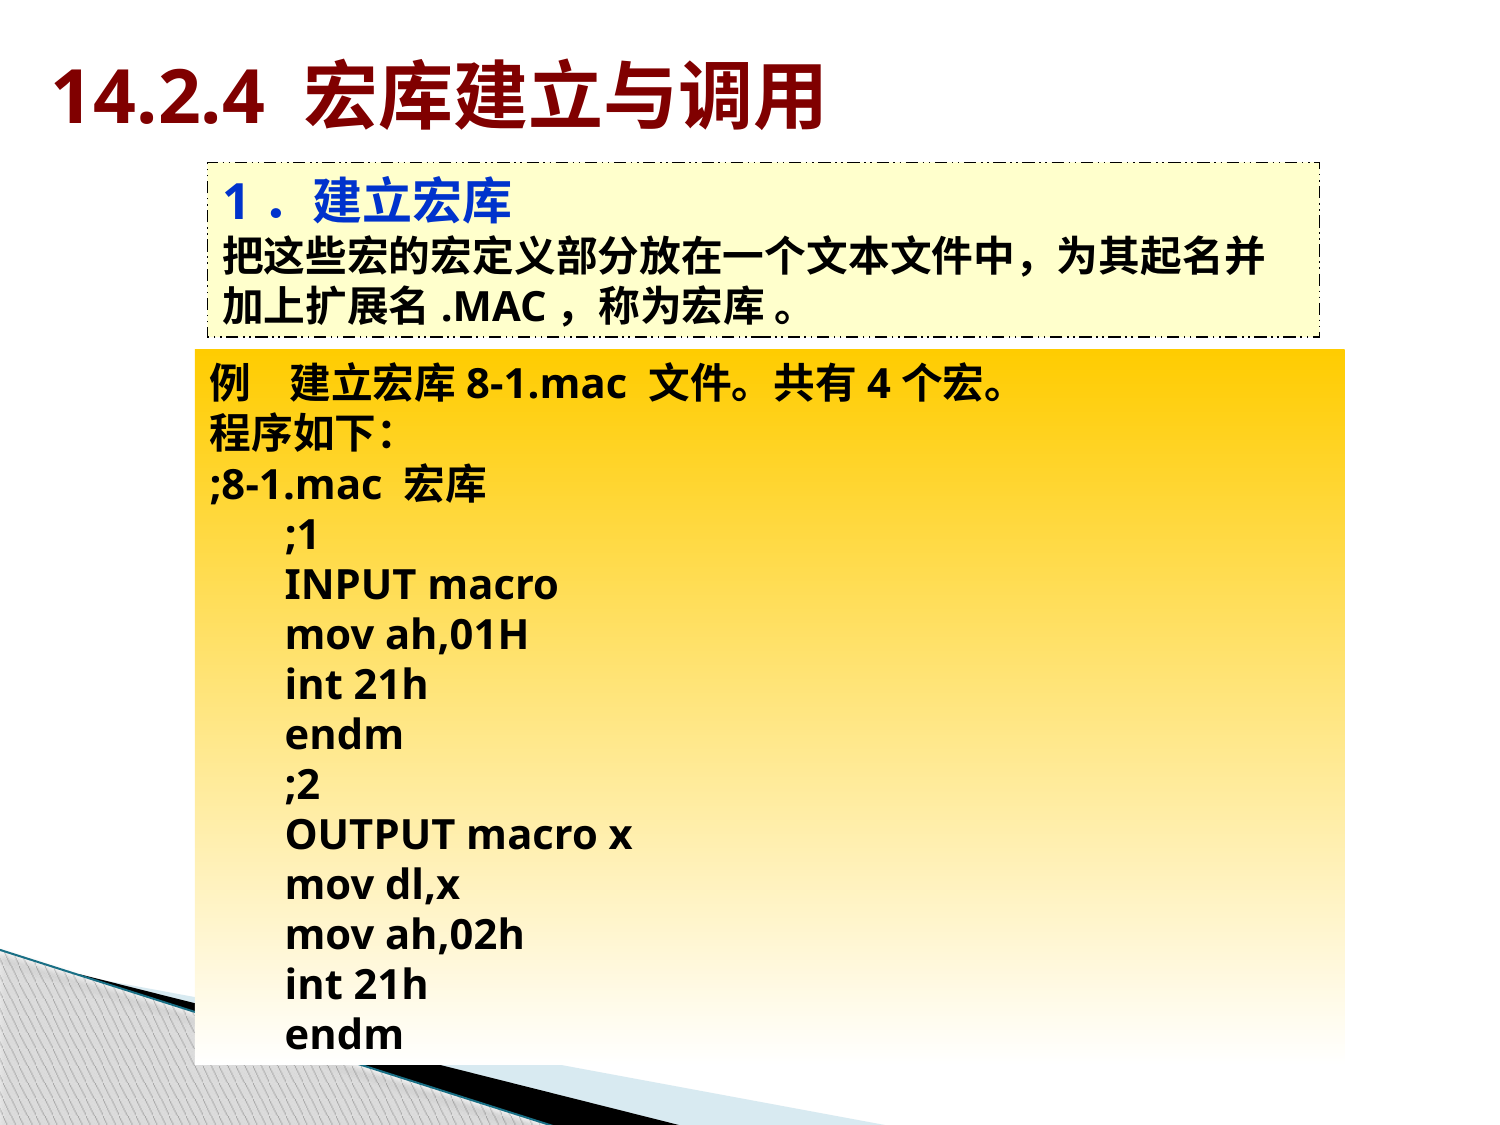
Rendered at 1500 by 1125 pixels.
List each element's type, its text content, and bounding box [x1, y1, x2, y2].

text_box 1．建立宏库 把这些宏的宏定义部分放在一个文本文件中，为其起名并加上扩展名.MAC，称为宏库 。 [207, 162, 1320, 338]
text_box 例 建立宏库8-1.mac 文件。共有4个宏。 程序如下： ;8-1.mac 宏库 ;1 INPUT macro mov ah,01H int 21h endm ;2 OUTPUT macro x mov dl,x mov ah,02h int 21h endm [194, 349, 1345, 1065]
title 14.2.4 宏库建立与调用 [35, 37, 1263, 150]
